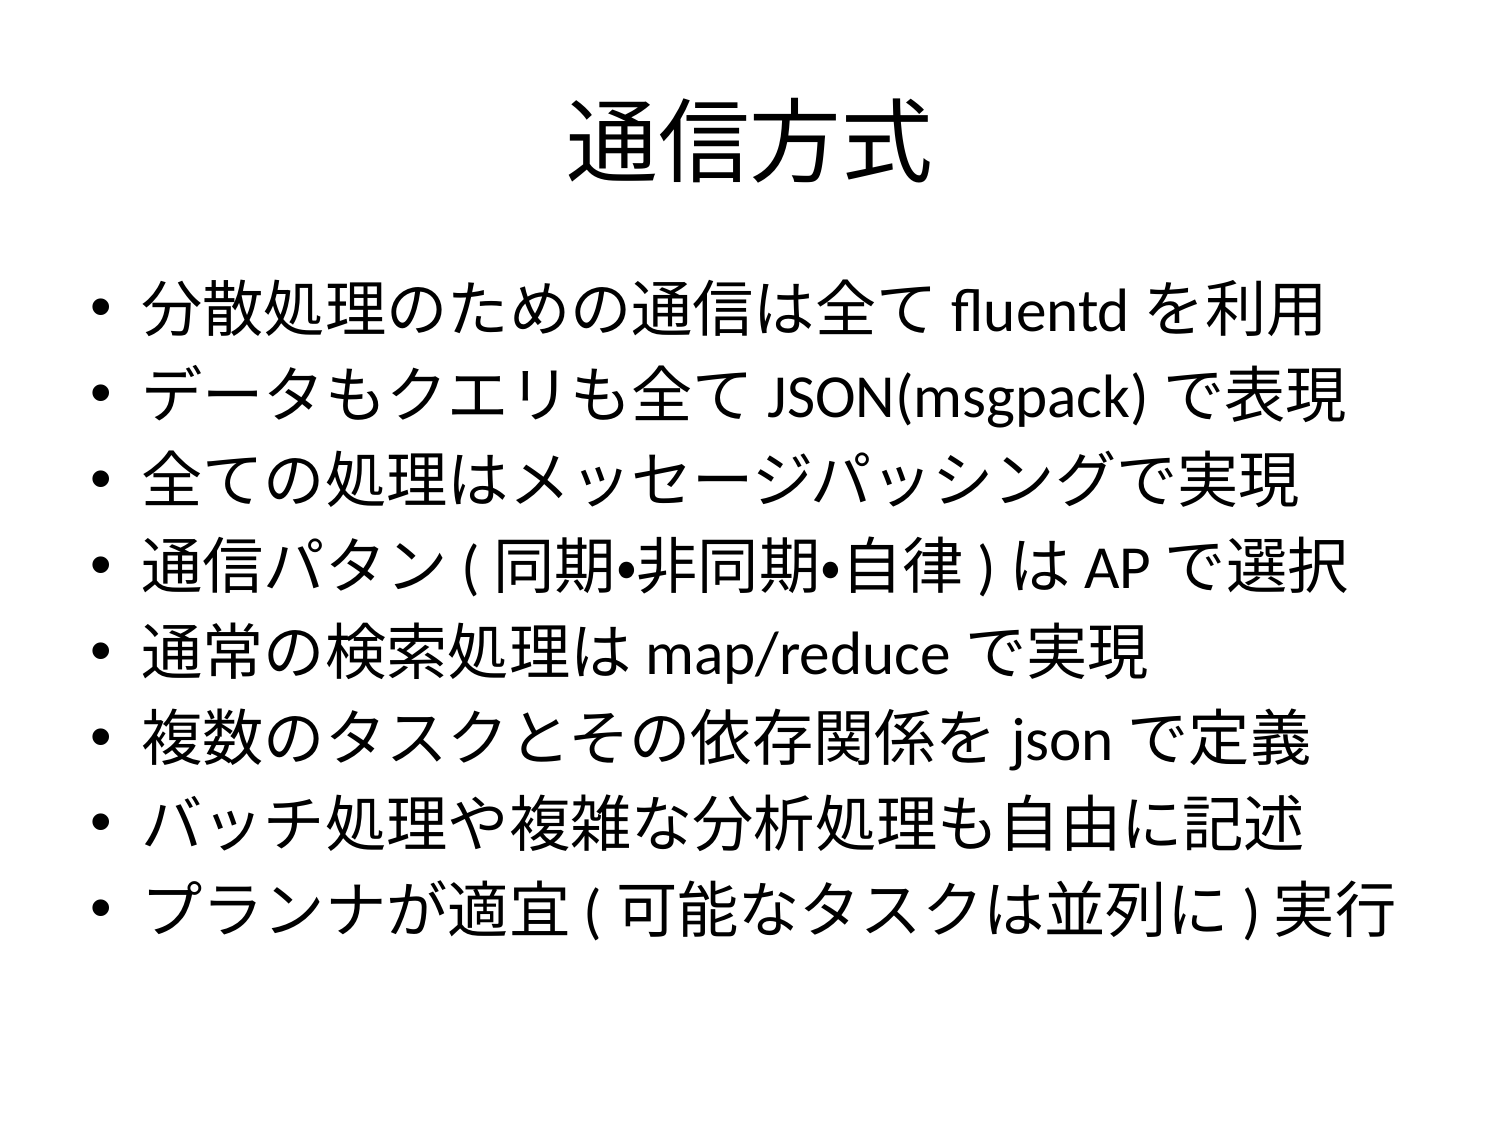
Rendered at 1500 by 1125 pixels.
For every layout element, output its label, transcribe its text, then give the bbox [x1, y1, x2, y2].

title 通信方式 [75, 45, 1425, 233]
list 分散処理のための通信は全てfluentdを利用 データもクエリも全てJSON(msgpack)で表現 全ての処理はメッセージパッシングで実現 通信パタン(同期・非同期・自律)はAPで選択 通常の検索処理はmap/reduceで実現 複数のタスクとその依存関係をjsonで定義 バッチ処理や複雑な分析処理も自由に記述 プランナが適宜(可能なタスクは並列に)実行 [75, 262, 1425, 1005]
